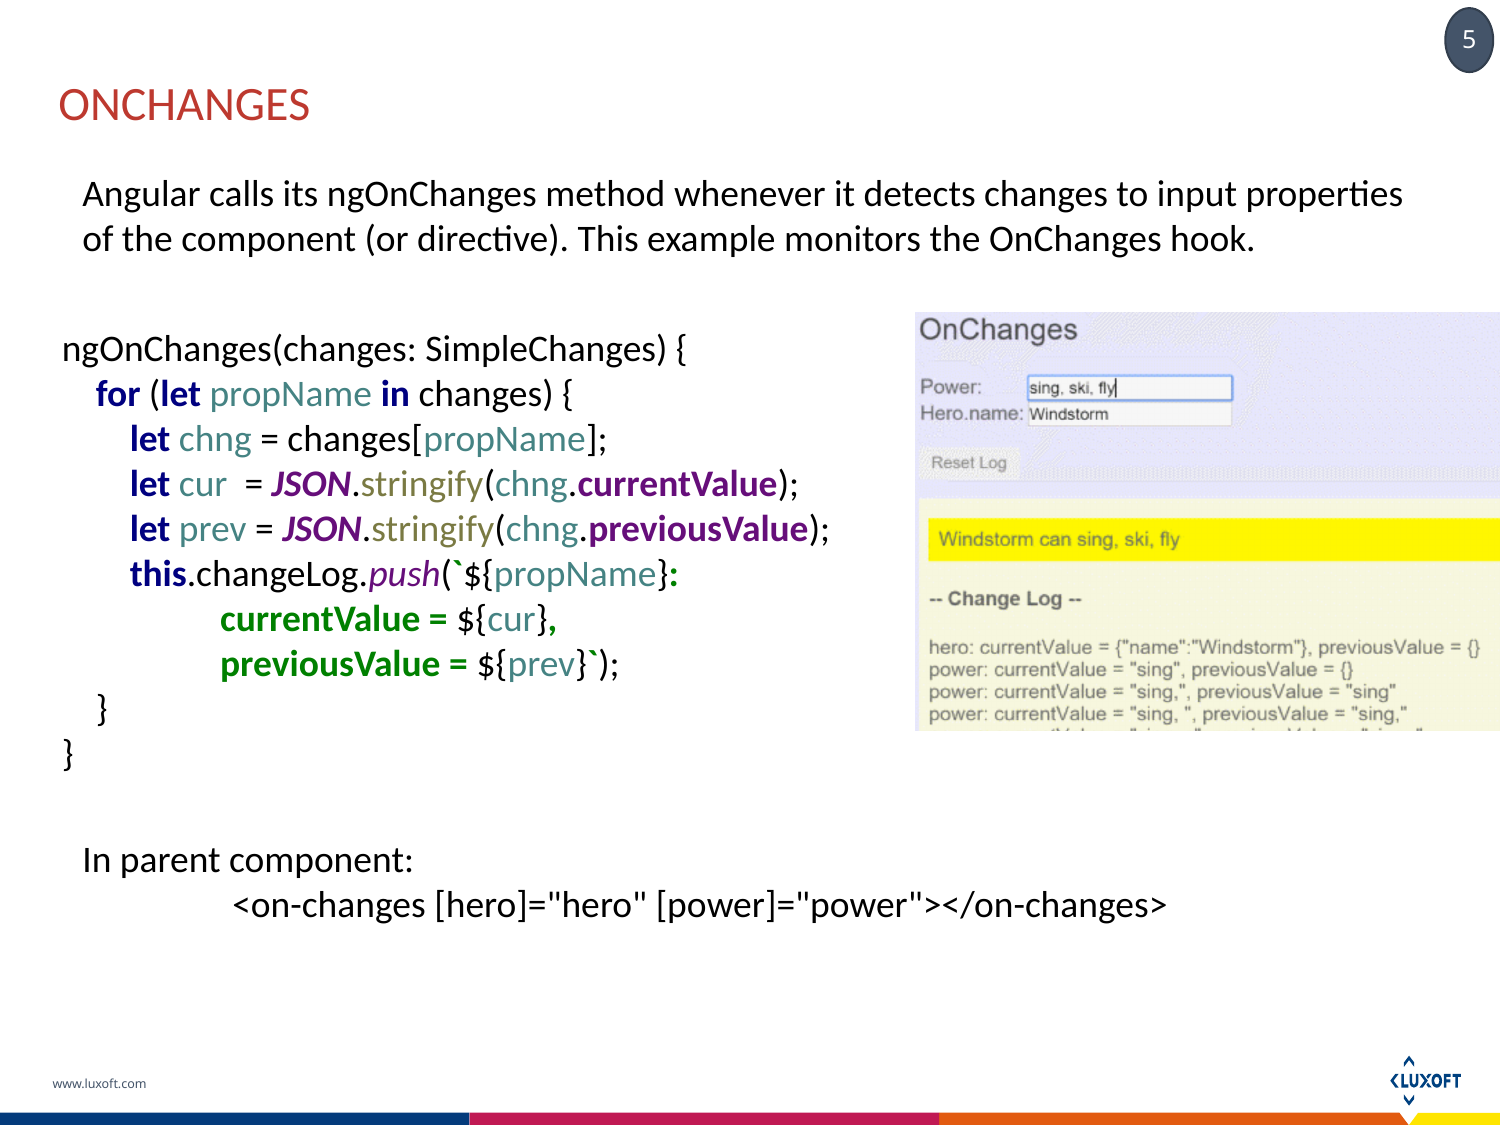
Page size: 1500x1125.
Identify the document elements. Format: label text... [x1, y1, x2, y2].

text_box In parent component: <on-changes [hero]="hero" [power]="power"></on-changes> [67, 827, 1315, 933]
title onchanges [47, 59, 1457, 143]
text_box ngOnChanges(changes: SimpleChanges) { for (let propName in changes) { let chng = changes[propName]; let cur = JSON.stringify(chng.currentValue); let prev = JSON.stringify(chng.previousValue); this.changeLog.push(`${propName}: currentValue = ${cur}, previousValue = ${prev}`); } } [47, 316, 1208, 827]
text_box Angular calls its ngOnChanges method whenever it detects changes to input properties of the component (or directive). This example monitors the OnChanges hook. [67, 161, 1440, 311]
picture [915, 312, 1500, 731]
